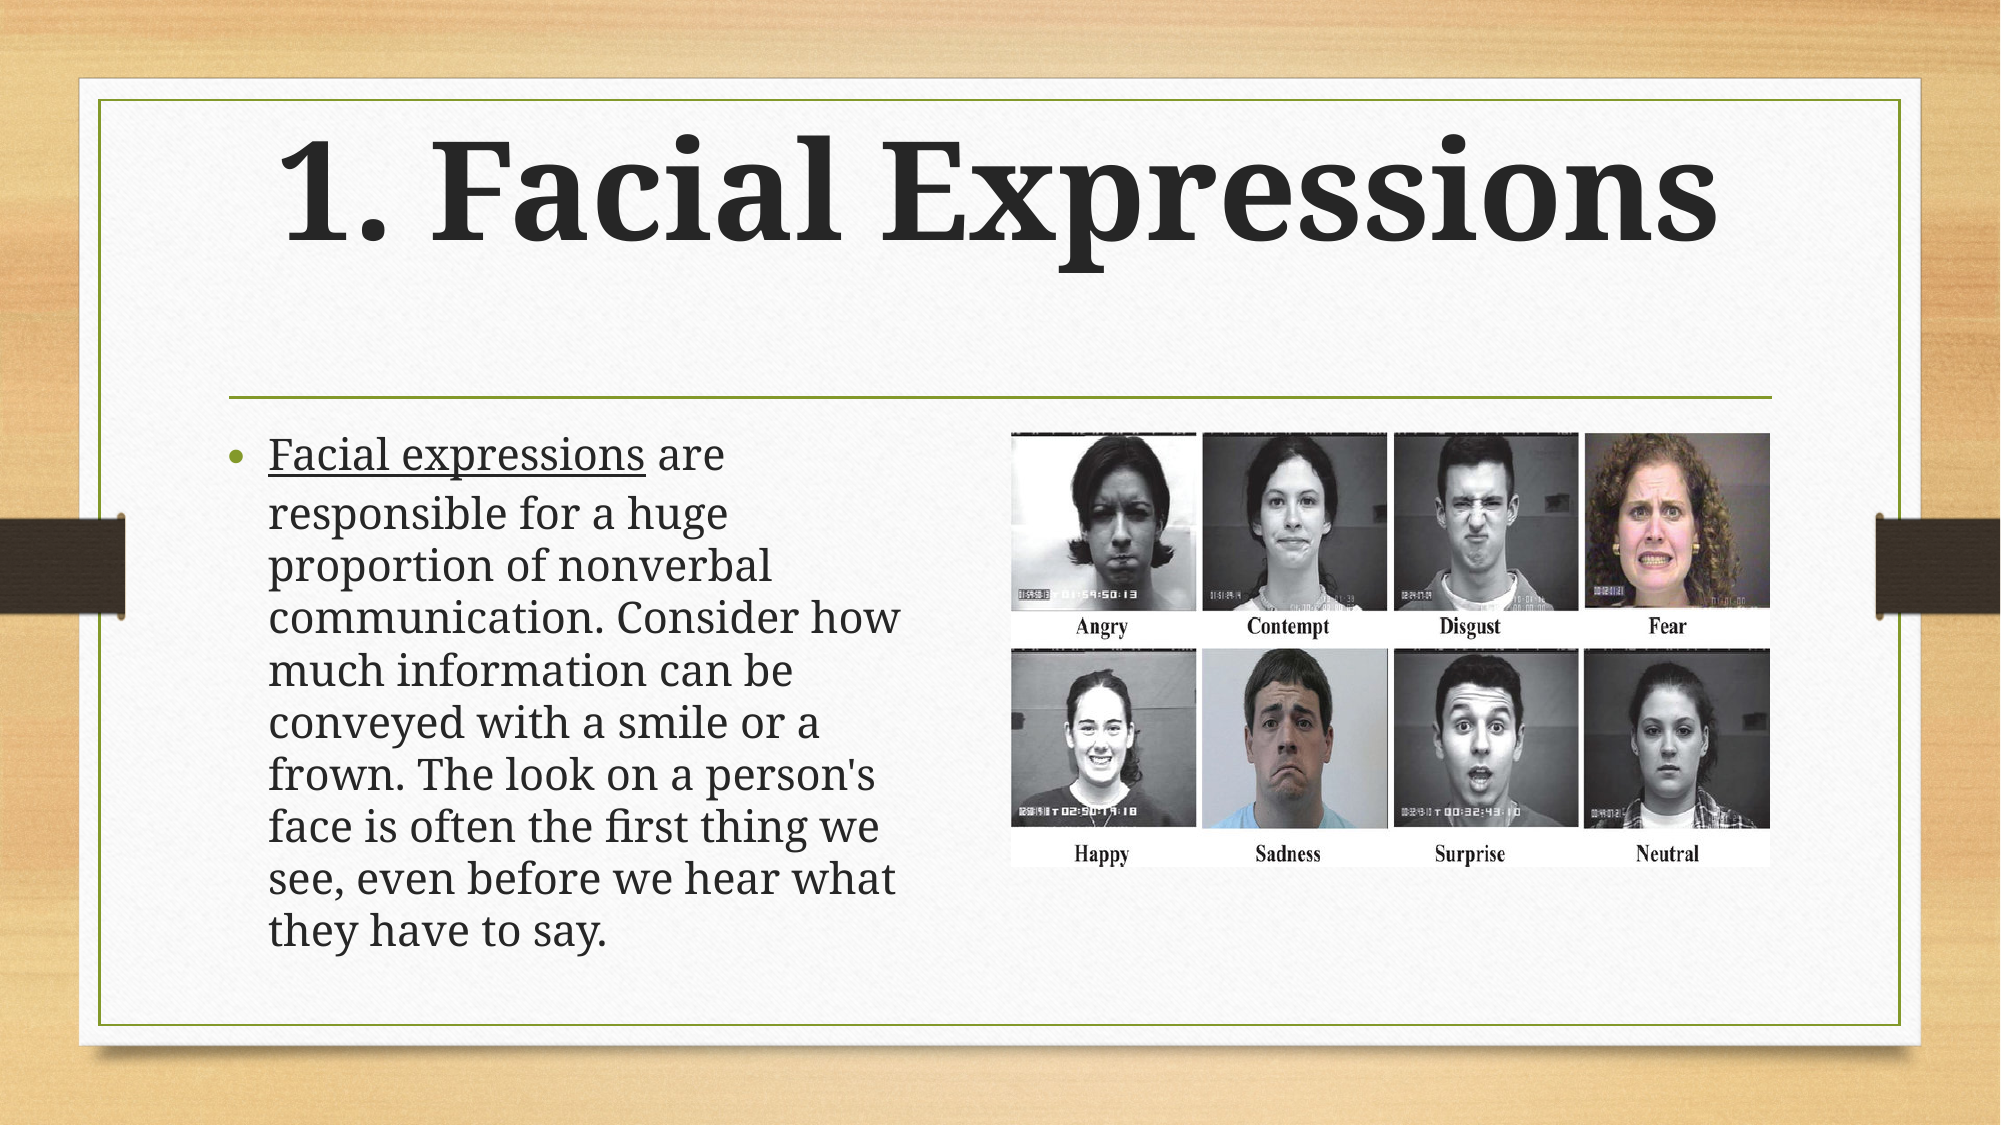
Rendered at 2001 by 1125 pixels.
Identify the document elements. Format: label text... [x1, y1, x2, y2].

title 1. Facial Expressions [212, 161, 1788, 375]
list Facial expressions are responsible for a huge proportion of nonverbal communication. Consider how much information can be conveyed with a smile or a frown. The look on a person's face is often the first thing we see, even before we hear what they have to say. [212, 419, 968, 964]
picture [0, 0, 2001, 1125]
